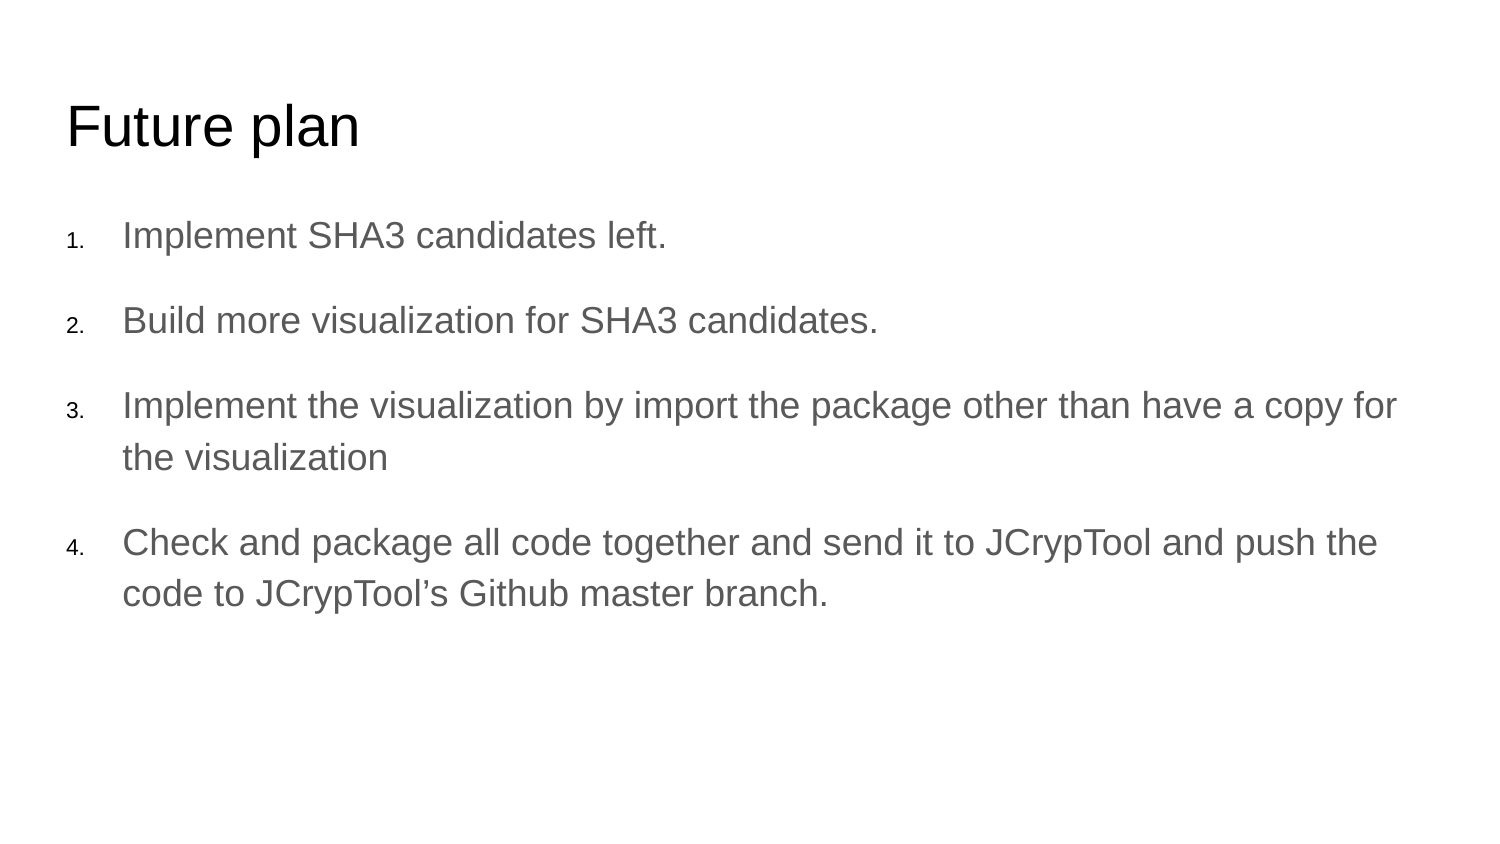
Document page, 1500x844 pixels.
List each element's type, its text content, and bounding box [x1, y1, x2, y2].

title Future plan [51, 72, 1449, 167]
list Implement SHA3 candidates left. Build more visualization for SHA3 candidates. Implement the visualization by import the package other than have a copy for the visualization Check and package all code together and send it to JCrypTool and push the code to JCrypTool’s Github master branch. [51, 189, 1449, 750]
